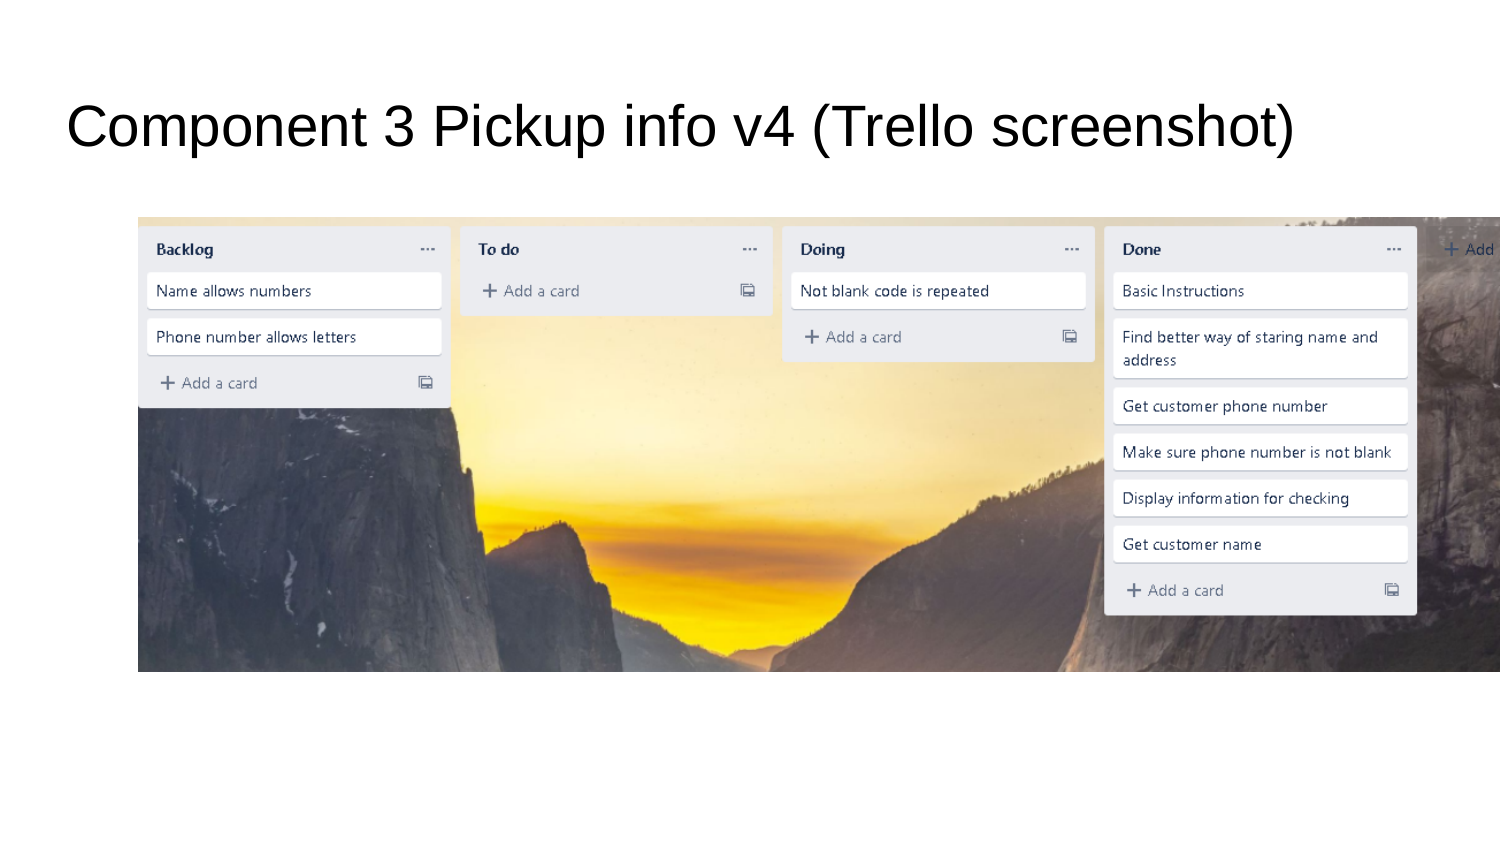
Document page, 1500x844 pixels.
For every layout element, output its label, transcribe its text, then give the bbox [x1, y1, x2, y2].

title Component 3 Pickup info v4 (Trello screenshot) [51, 72, 1449, 167]
picture [138, 217, 1500, 673]
